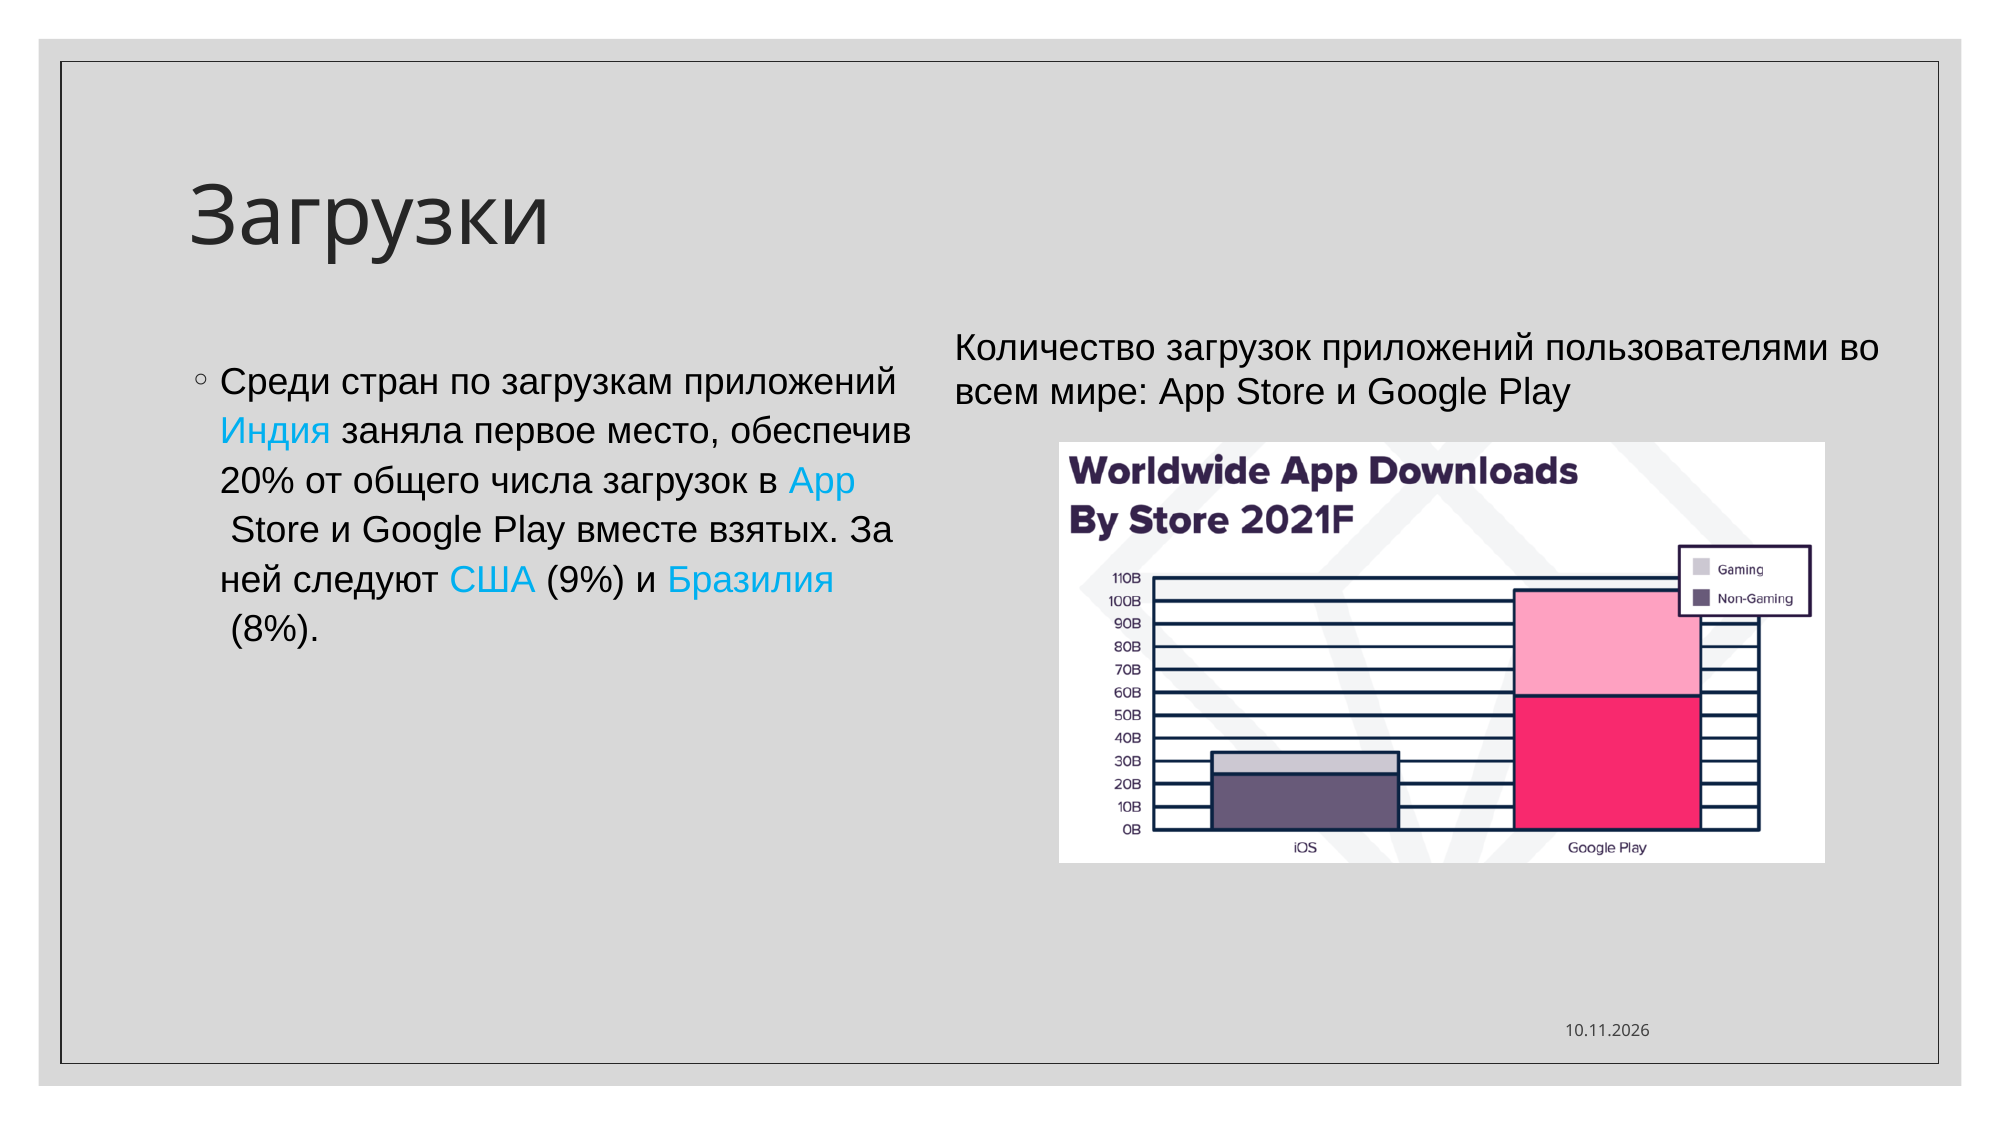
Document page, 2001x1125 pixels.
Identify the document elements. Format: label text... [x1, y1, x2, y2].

title Загрузки [174, 105, 1825, 331]
text_box Количество загрузок приложений пользователями во всем мире: App Store и Google Play [939, 315, 1940, 420]
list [1059, 441, 1825, 863]
list Среди стран по загрузкам приложений Индия заняла первое место, обеспечив 20% от общего числа загрузок в App Store и Google Play вместе взятых. За ней следуют США (9%) и Бразилия (8%). [174, 345, 940, 960]
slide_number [1190, 990, 1665, 1050]
